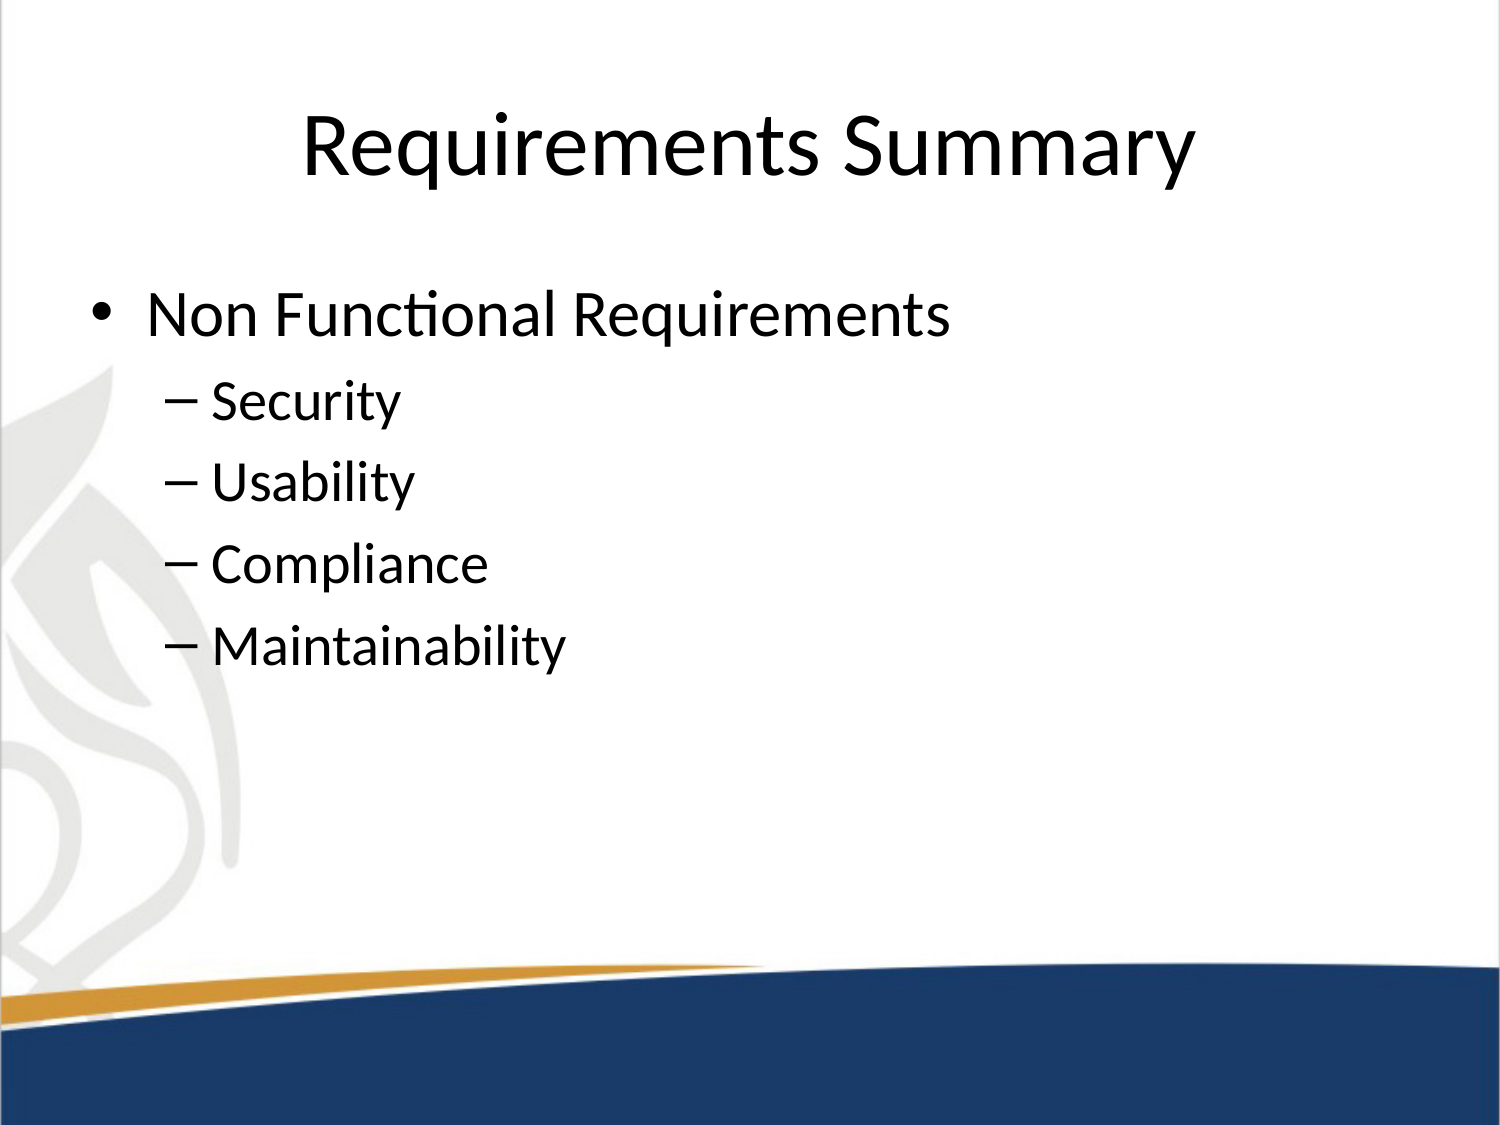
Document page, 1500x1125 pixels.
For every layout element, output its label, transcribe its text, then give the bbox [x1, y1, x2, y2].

list Non Functional Requirements Security Usability Compliance Maintainability [75, 262, 1425, 1005]
title Requirements Summary [75, 45, 1425, 233]
picture [0, 0, 1500, 1125]
